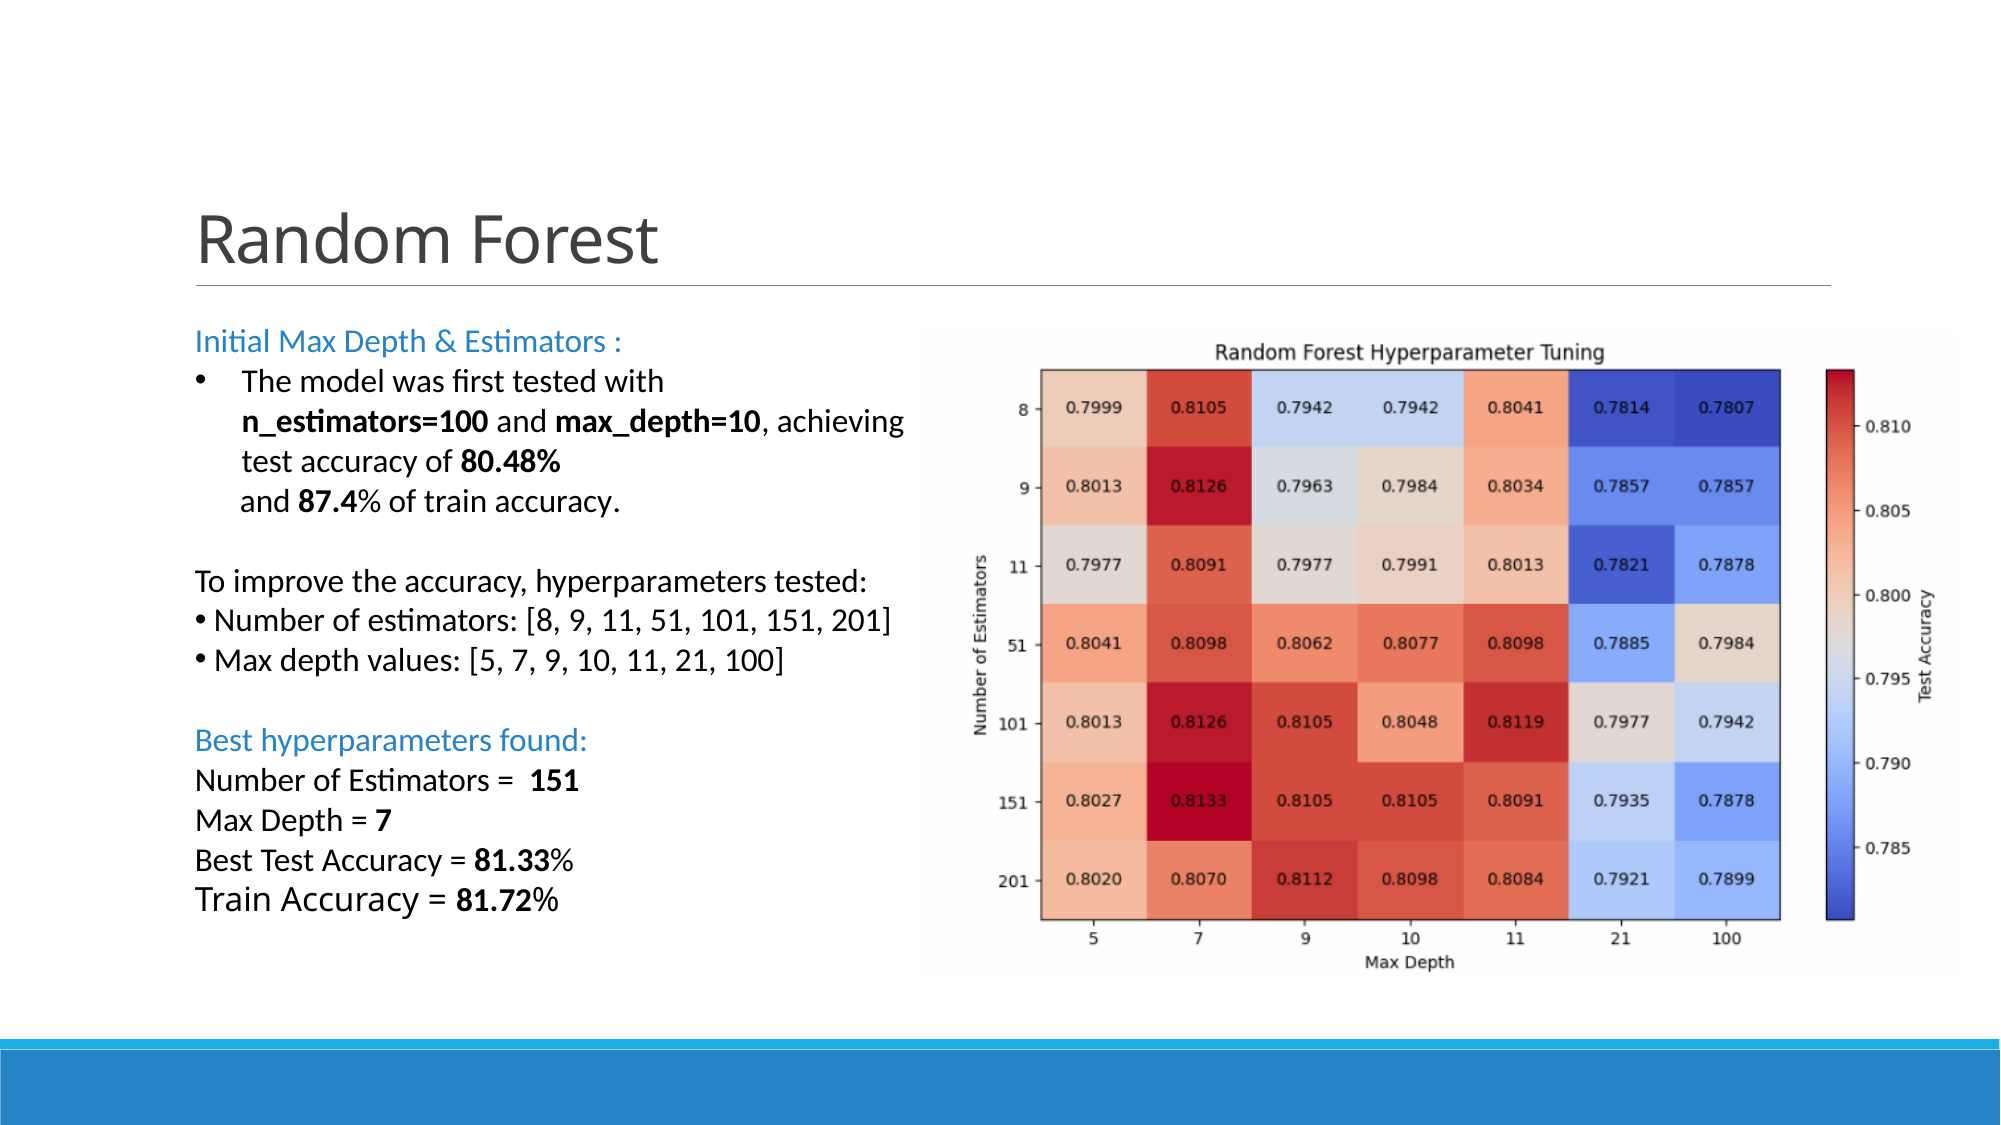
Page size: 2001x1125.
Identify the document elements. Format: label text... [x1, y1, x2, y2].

picture [920, 330, 1958, 980]
title Random Forest [180, 47, 1830, 285]
text_box Initial Max Depth & Estimators : The model was first tested with n_estimators=100 and max_depth=10, achieving test accuracy of 80.48% and 87.4% of train accuracy. To improve the accuracy, hyperparameters tested: Number of estimators: [8, 9, 11, 51, 101, 151, 201] Max depth values: [5, 7, 9, 10, 11, 21, 100] Best hyperparameters found: Number of Estimators = 151 Max Depth = 7 Best Test Accuracy = 81.33% Train Accuracy = 81.72% [179, 311, 921, 926]
